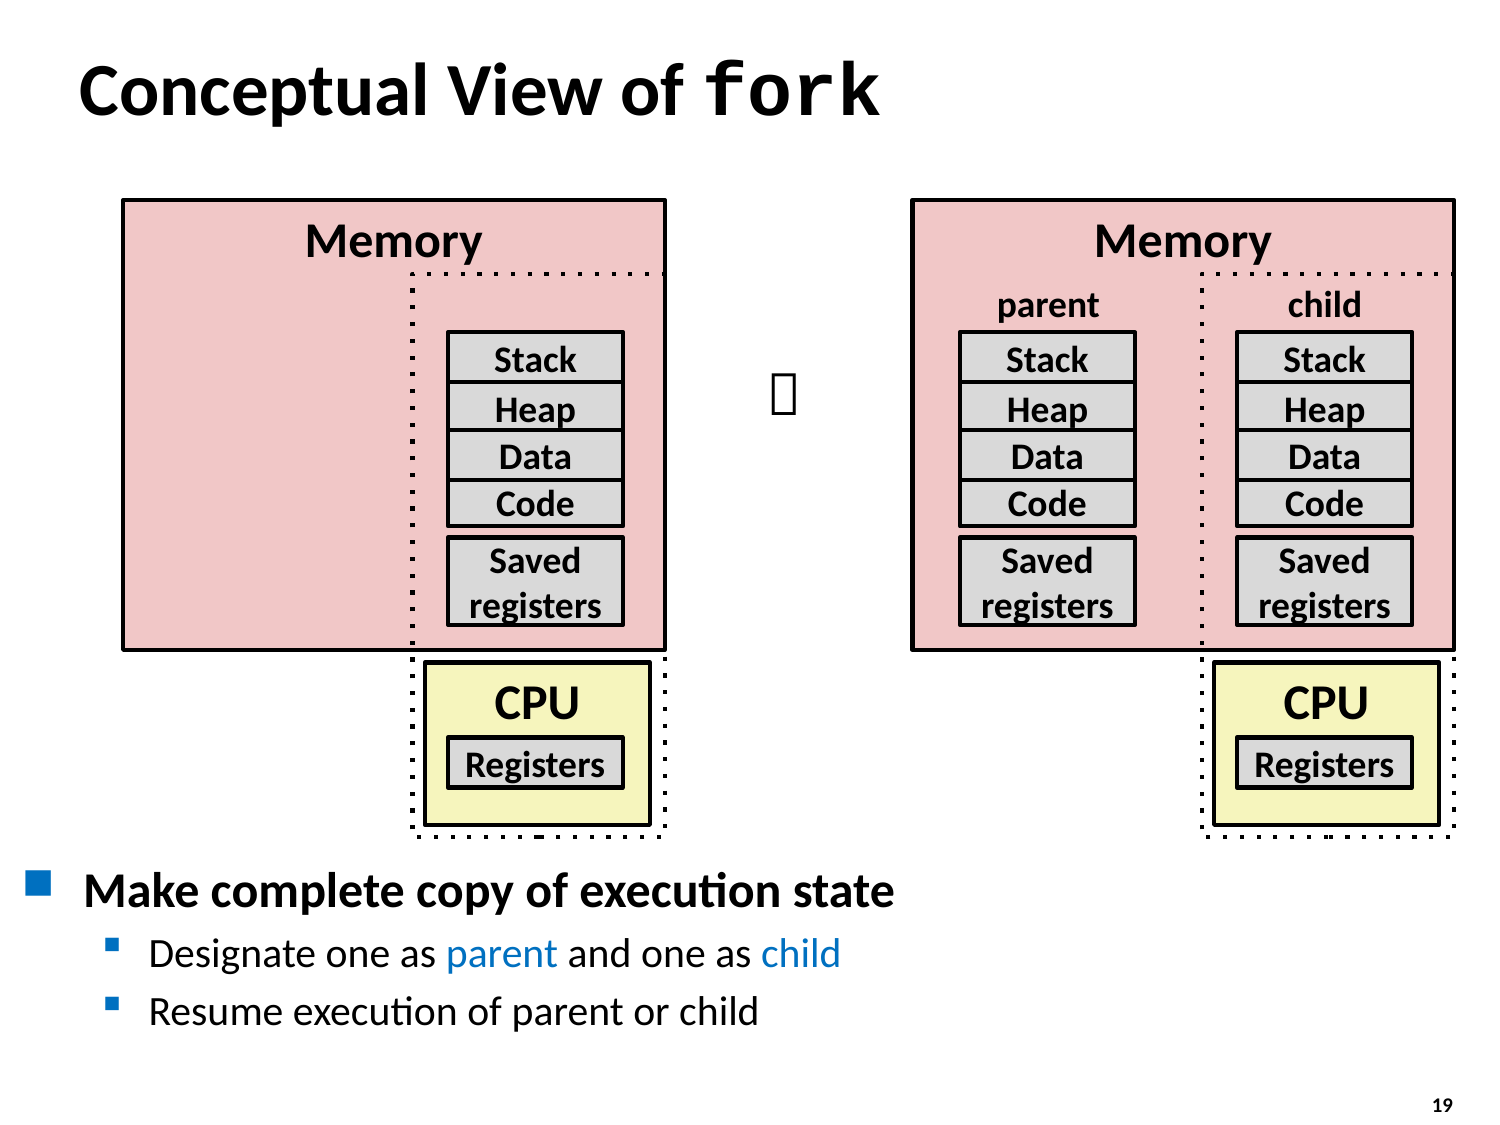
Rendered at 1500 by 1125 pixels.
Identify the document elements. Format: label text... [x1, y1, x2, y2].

text_box Memory [123, 199, 665, 650]
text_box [959, 331, 1136, 626]
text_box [1236, 331, 1413, 626]
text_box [447, 331, 624, 626]
title Conceptual View of fork [64, 23, 1311, 149]
text_box [412, 273, 665, 838]
text_box  [751, 349, 817, 435]
text_box parent [961, 273, 1136, 331]
text_box Memory [912, 199, 1454, 650]
list Make complete copy of execution state Designate one as parent and one as child Resume execution of parent or child [11, 849, 1308, 1068]
text_box [1201, 273, 1454, 838]
